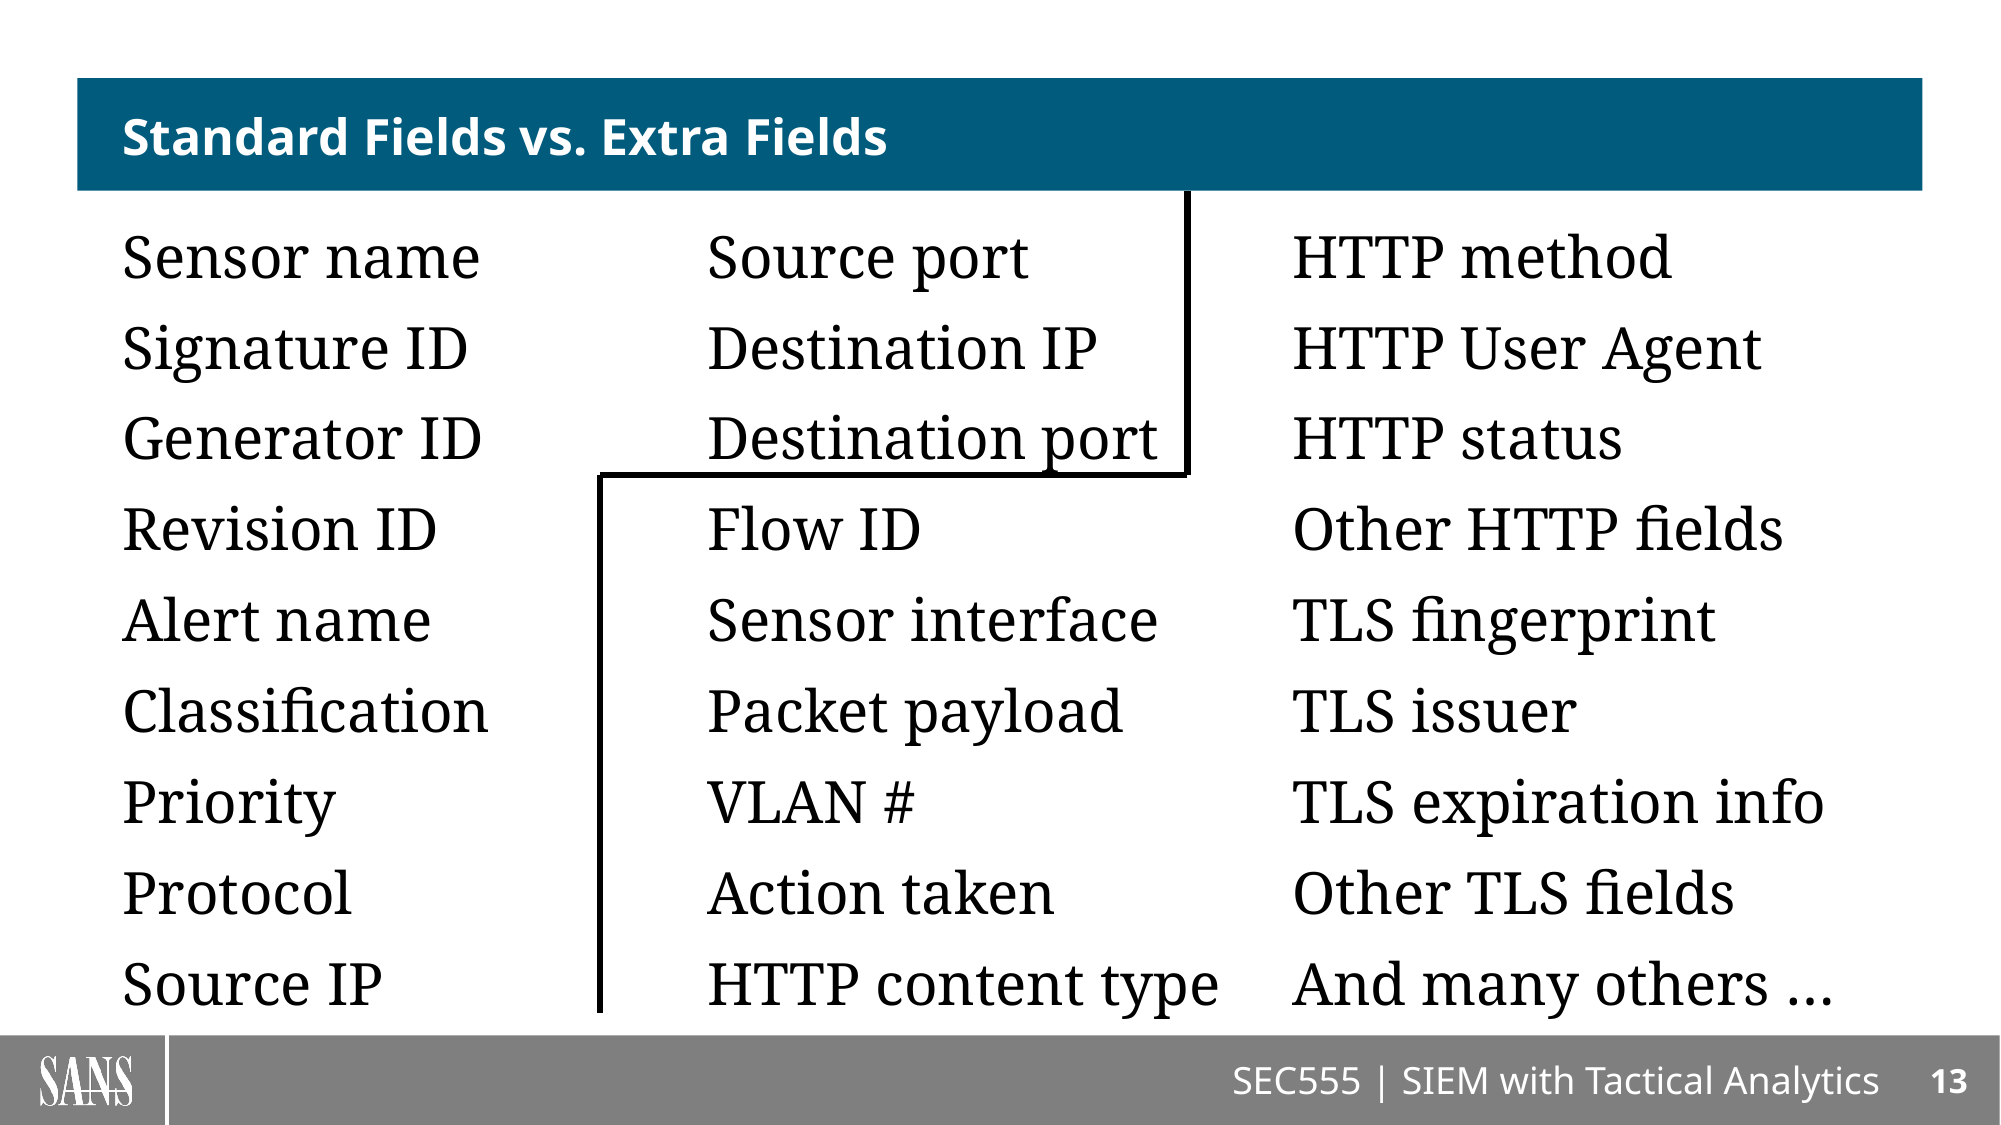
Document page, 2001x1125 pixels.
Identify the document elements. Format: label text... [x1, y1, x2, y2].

list Sensor name Signature ID Generator ID Revision ID Alert name Classification Priority Protocol Source IP Source port Destination IP Destination port Flow ID Sensor interface Packet payload VLAN # Action taken HTTP content type HTTP method HTTP User Agent HTTP status Other HTTP fields TLS fingerprint TLS issuer TLS expiration info Other TLS fields And many others … [603, 212, 1893, 1013]
title Standard Fields vs. Extra Fields [107, 78, 1893, 191]
list Sensor name Signature ID Generator ID Revision ID Alert name Classification Priority Protocol Source IP Source port Destination IP Destination port Flow ID Sensor interface Packet payload VLAN # Action taken HTTP content type HTTP method HTTP User Agent HTTP status Other HTTP fields TLS fingerprint TLS issuer TLS expiration info Other TLS fields And many others … [107, 212, 1184, 1013]
